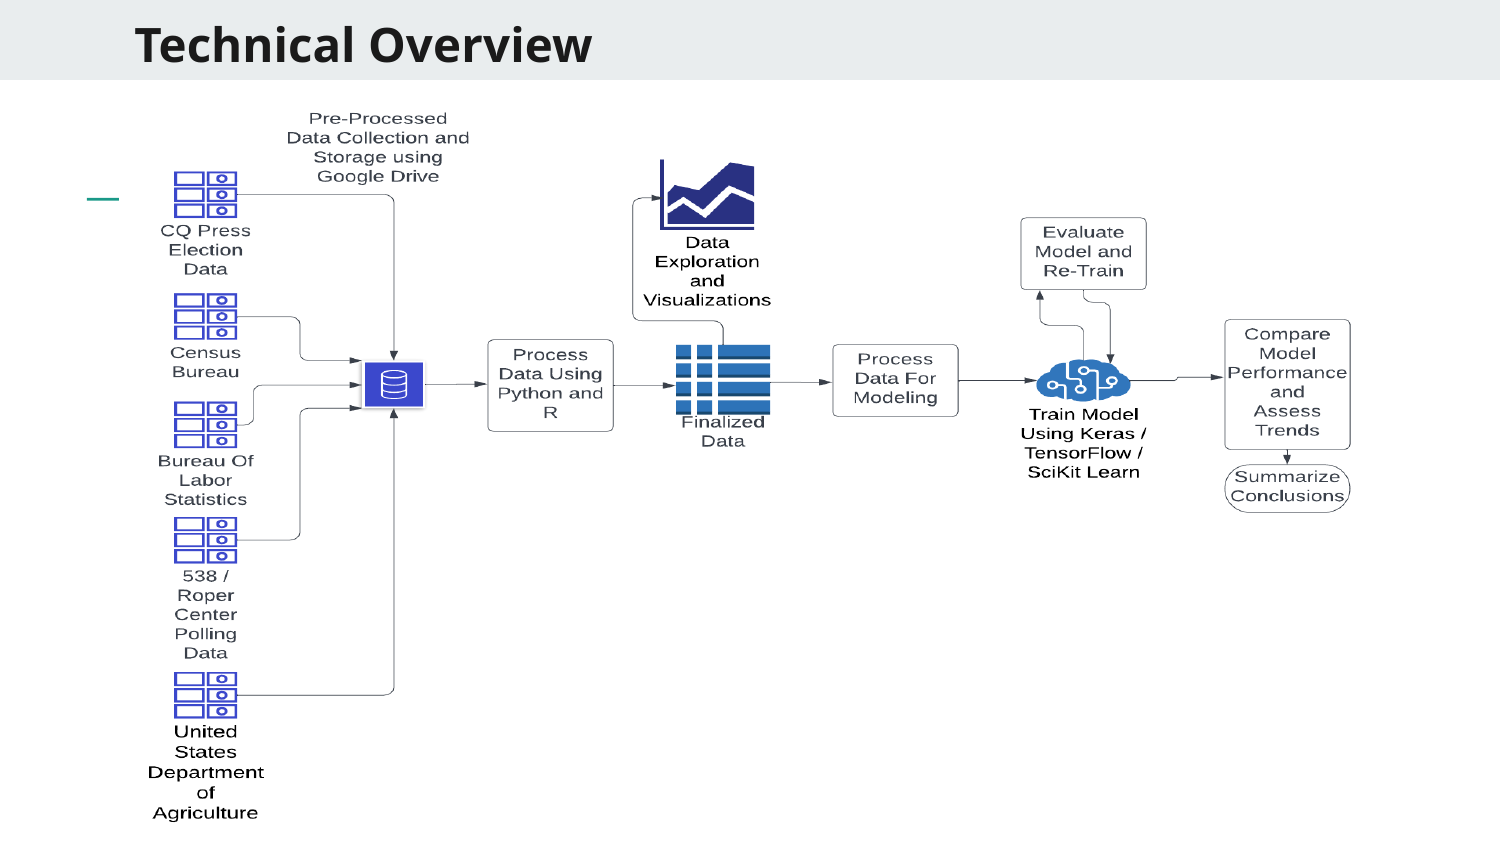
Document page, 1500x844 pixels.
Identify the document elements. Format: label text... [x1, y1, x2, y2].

picture [119, 87, 1381, 844]
title Technical Overview [119, 0, 1381, 87]
